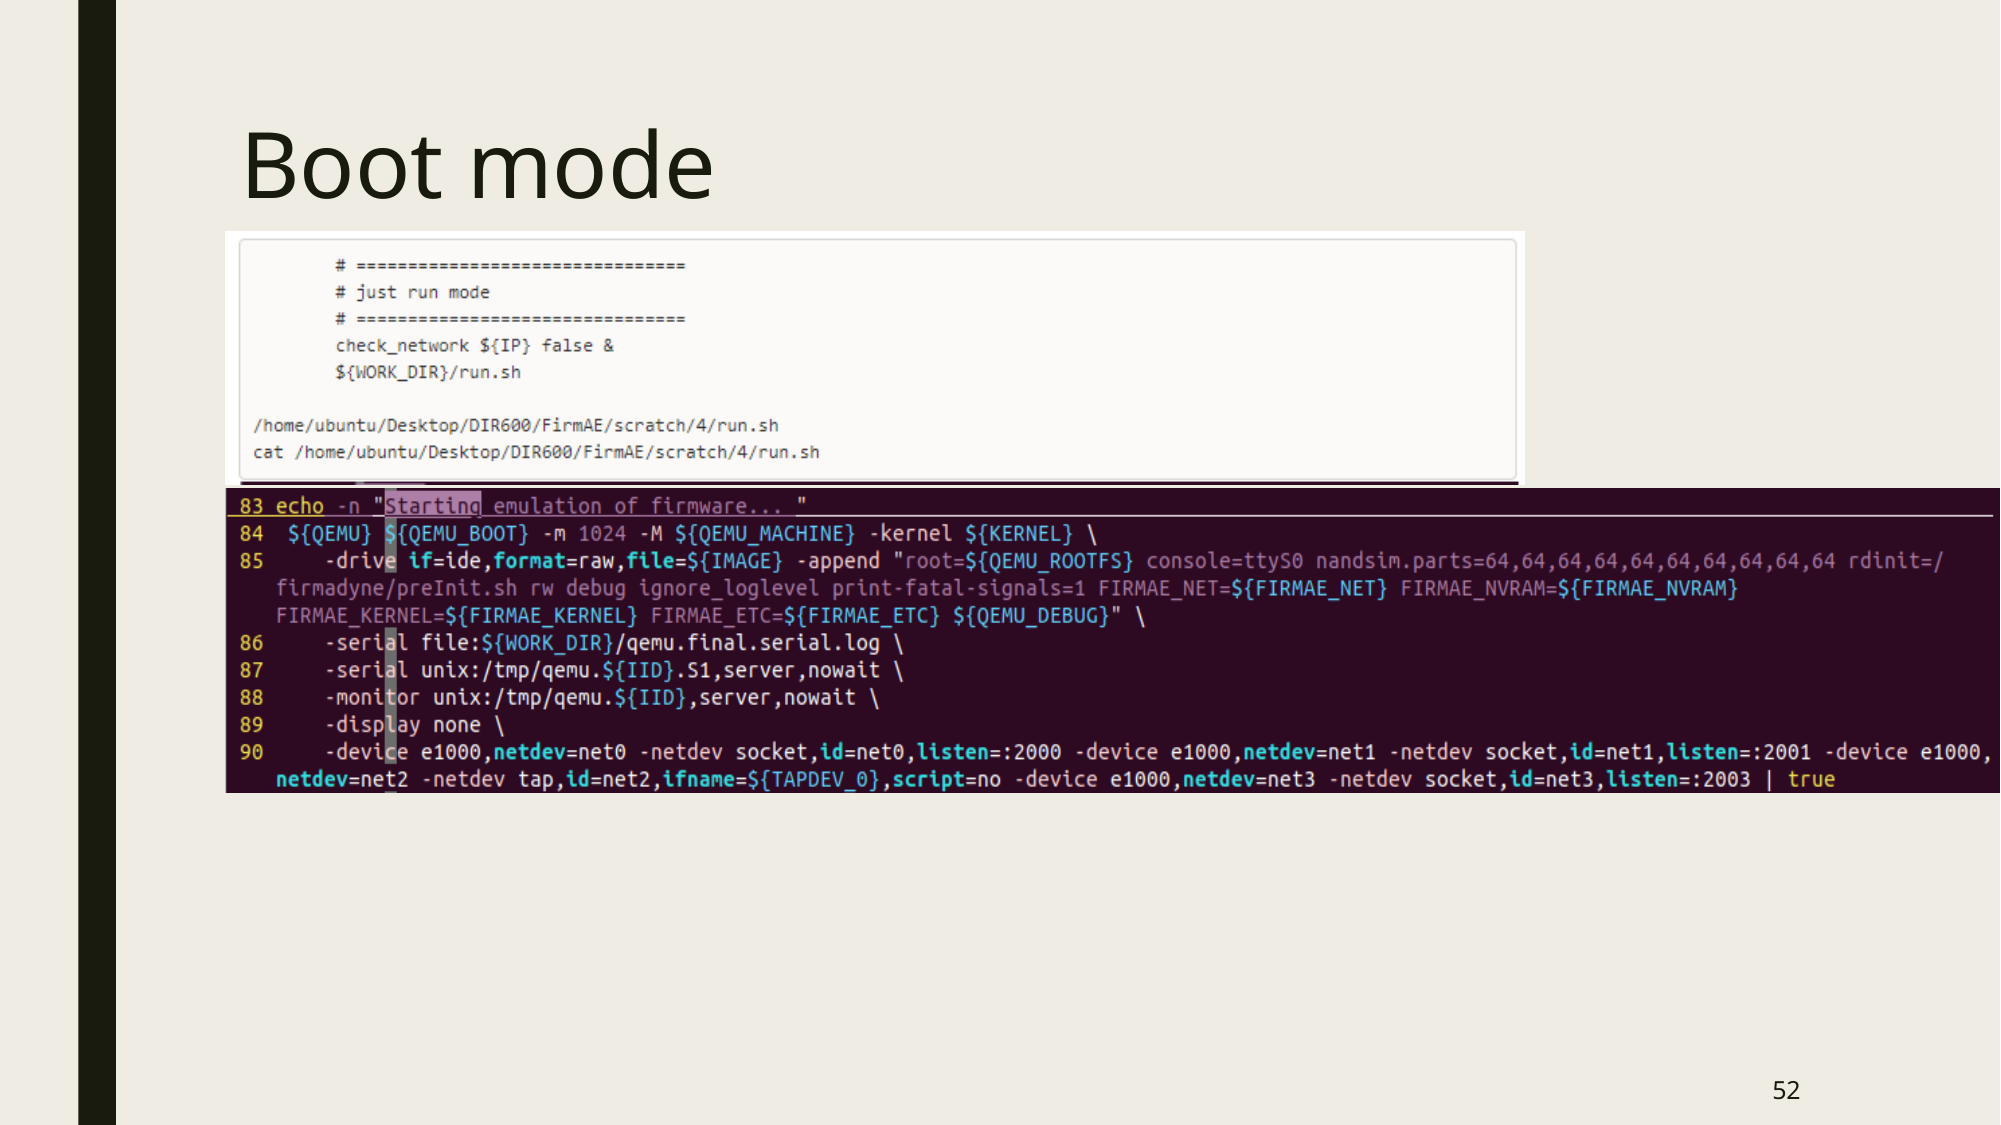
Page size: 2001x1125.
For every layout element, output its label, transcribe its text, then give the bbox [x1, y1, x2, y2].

title Boot mode [225, 112, 1800, 232]
picture [224, 231, 1525, 485]
picture [224, 488, 2000, 793]
slide_number 52 [1553, 1058, 1816, 1125]
